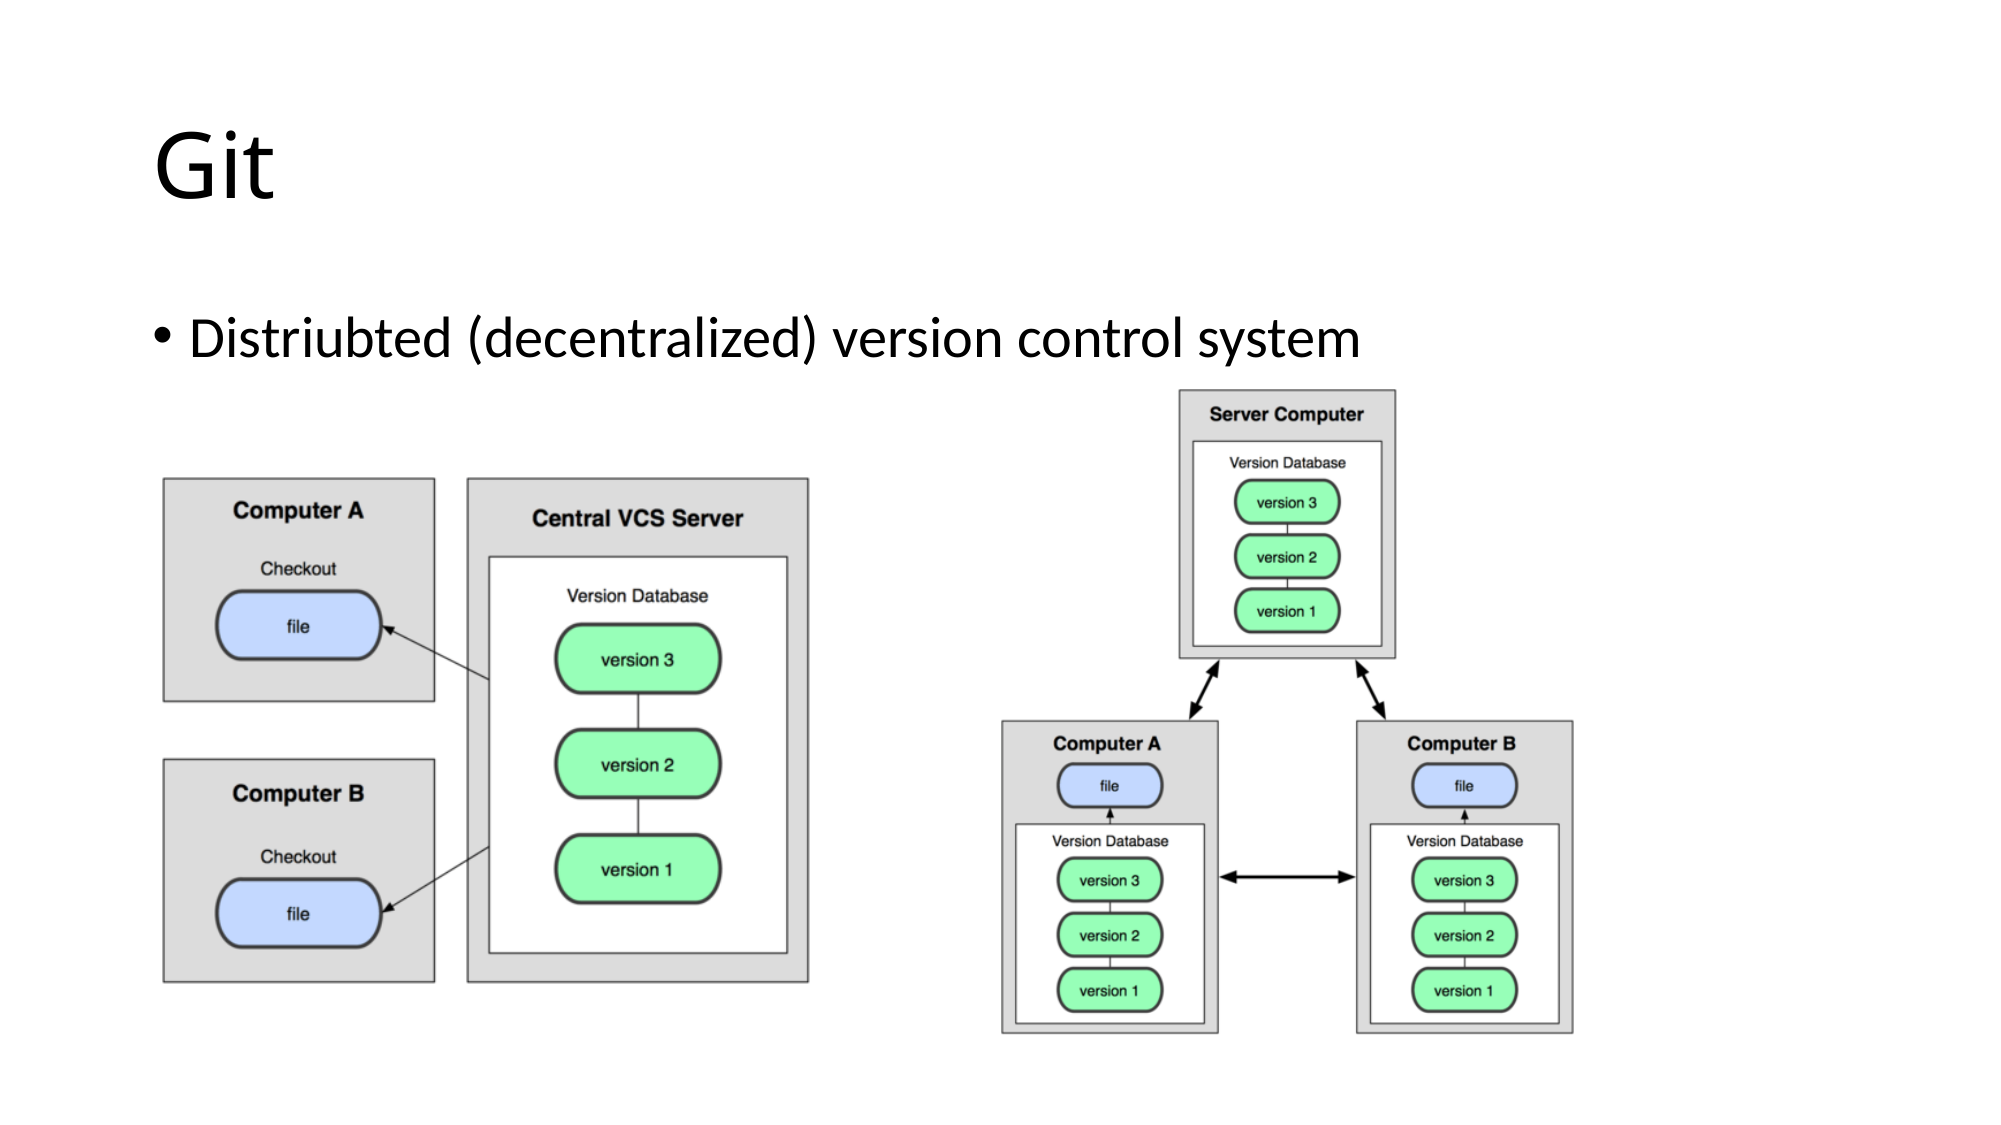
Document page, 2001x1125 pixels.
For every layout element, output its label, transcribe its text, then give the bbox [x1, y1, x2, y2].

list Distriubted (decentralized) version control system [137, 299, 1863, 1014]
picture [161, 476, 811, 985]
picture [999, 388, 1575, 1036]
title Git [137, 59, 1863, 278]
